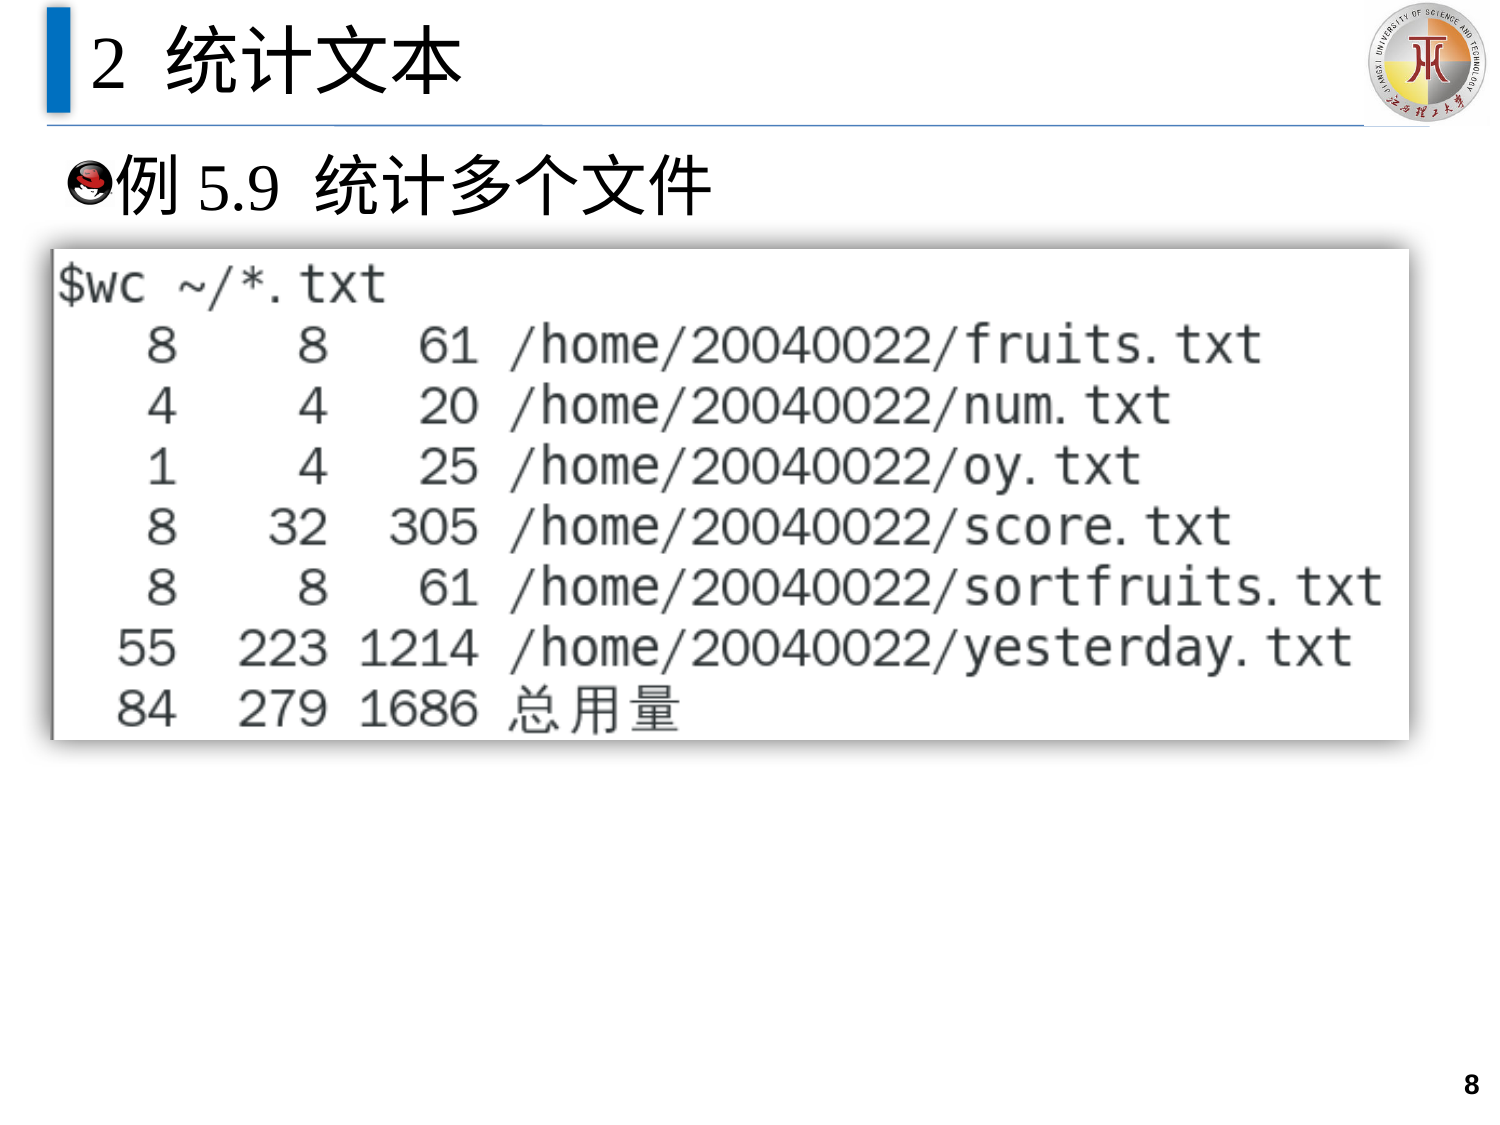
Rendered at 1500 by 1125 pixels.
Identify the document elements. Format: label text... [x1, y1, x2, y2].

picture [65, 160, 115, 207]
title 2 统计文本 [75, 0, 1425, 122]
picture [49, 249, 1409, 740]
picture [1364, 0, 1490, 126]
list 例5.9 统计多个文件 [50, 736, 1427, 1088]
slide_number 8 [1355, 1042, 1495, 1125]
list 例5.9 统计多个文件 [50, 135, 1427, 251]
